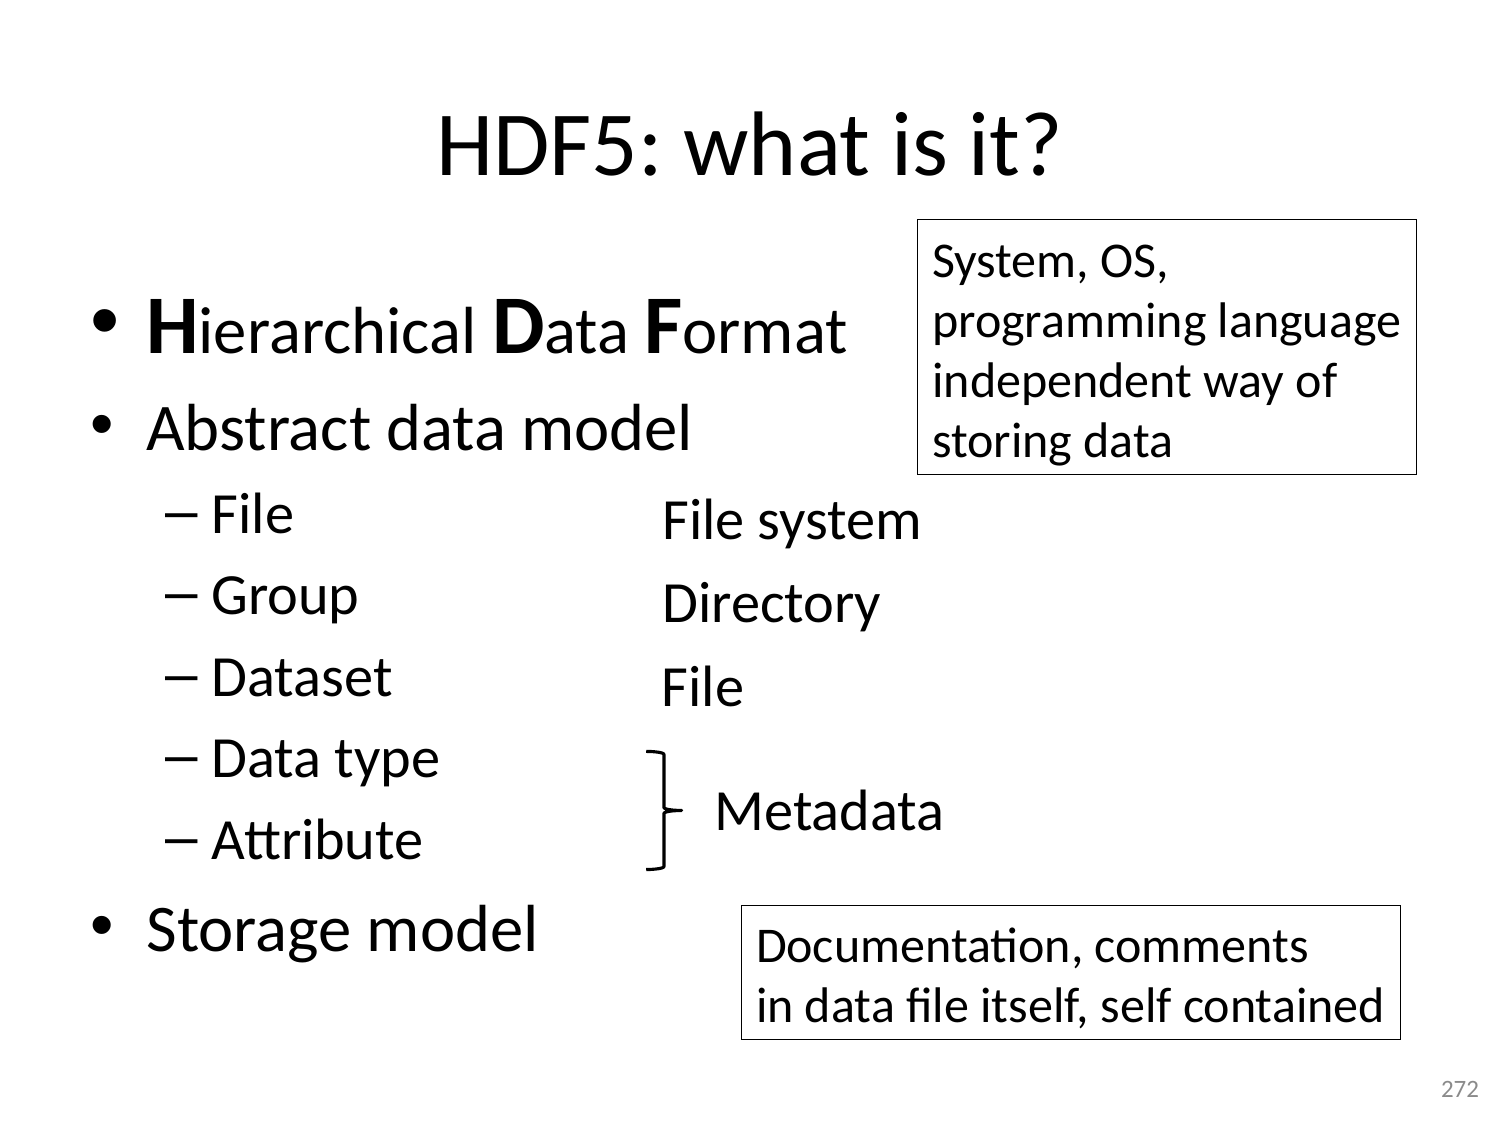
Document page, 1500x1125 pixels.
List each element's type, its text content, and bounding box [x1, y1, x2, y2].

text_box Documentation, comments in data file itself, self contained [741, 905, 1401, 1040]
list Hierarchical Data Format Abstract data model File Group Dataset Data type Attribute Storage model [75, 262, 1425, 1005]
text_box System, OS, programming language independent way of storing data [917, 219, 1417, 475]
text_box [645, 473, 961, 870]
title HDF5: what is it? [75, 45, 1425, 233]
slide_number 272 [1144, 1057, 1495, 1118]
